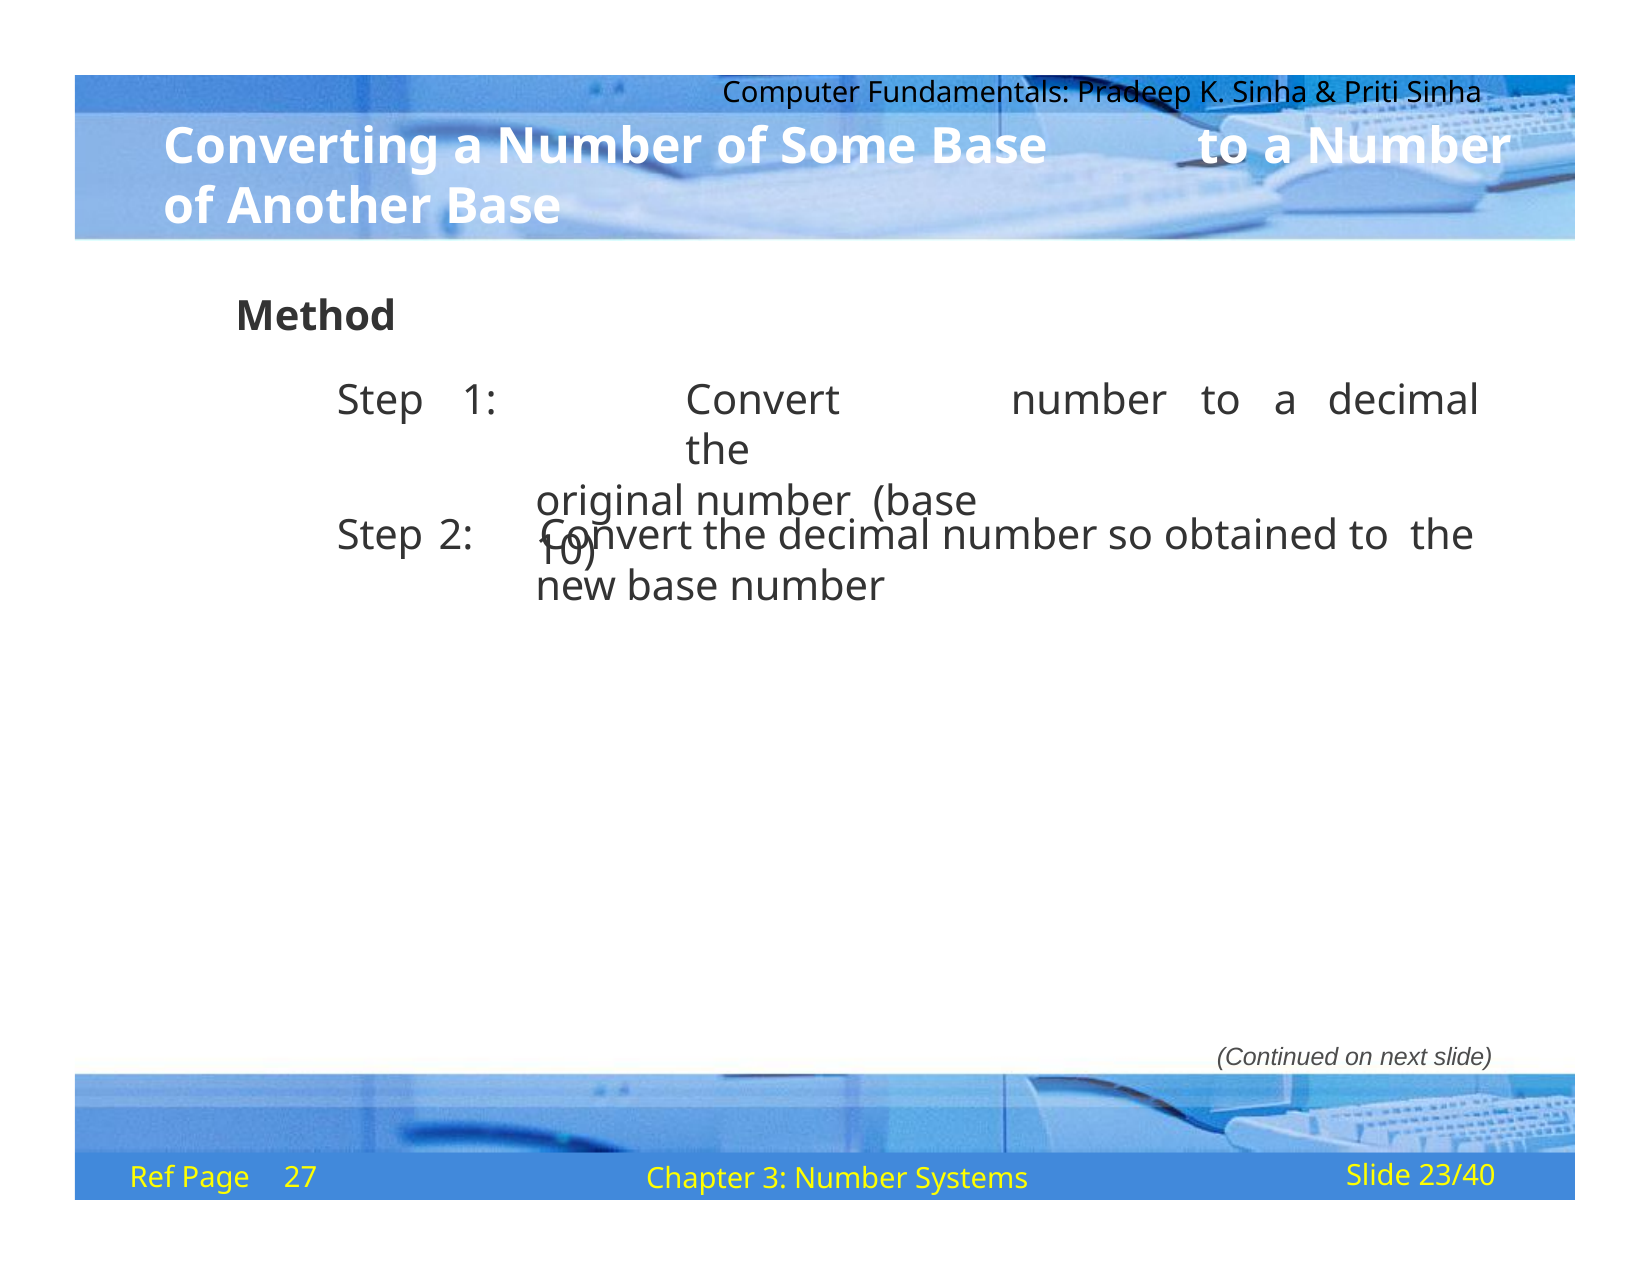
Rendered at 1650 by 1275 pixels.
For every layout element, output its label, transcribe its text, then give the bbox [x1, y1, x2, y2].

text_box number [1008, 373, 1174, 424]
footer Chapter 3: Number Systems [643, 1162, 1068, 1275]
picture [74, 75, 1575, 241]
text_box [74, 1035, 1575, 1200]
text_box Ref Page 27 [127, 1161, 322, 1194]
text_box (Continued on next slide) [1214, 1040, 1495, 1071]
slide_number Slide 23/40 [1343, 1164, 1517, 1275]
text_box Step 2: [334, 508, 501, 559]
text_box Method [233, 327, 411, 339]
title Converting a Number of Some Base to a Number of Another Base [161, 113, 1547, 327]
text_box Step [334, 373, 435, 424]
text_box Computer Fundamentals: Pradeep K. Sinha & Priti Sinha [720, 73, 1554, 109]
text_box 1: Convert the original number (base 10) [459, 373, 984, 574]
text_box Convert the decimal number so obtained to the new base number [533, 508, 1489, 609]
text_box to a decimal [1198, 373, 1489, 424]
